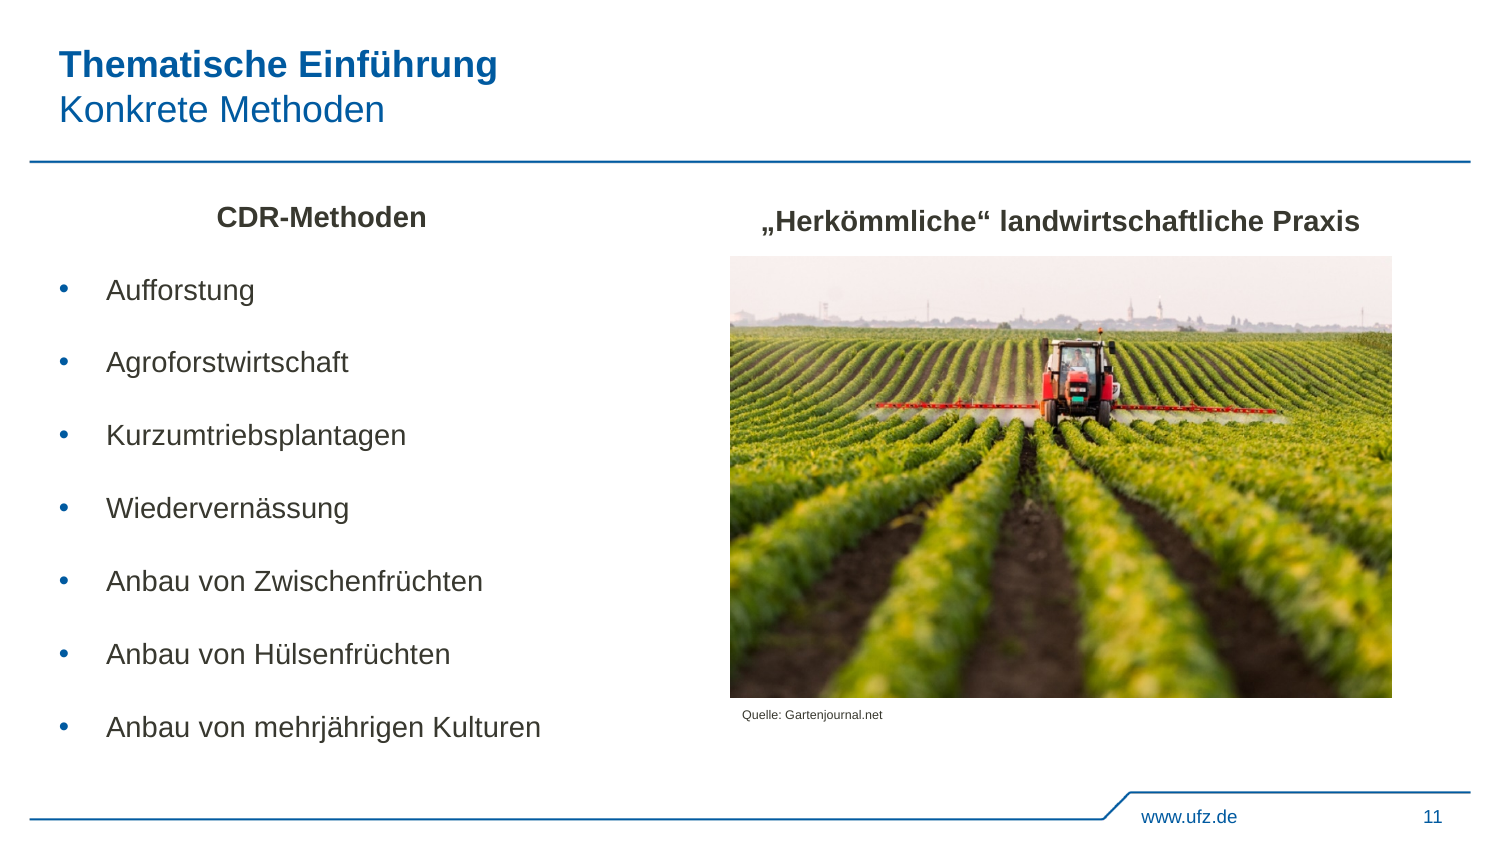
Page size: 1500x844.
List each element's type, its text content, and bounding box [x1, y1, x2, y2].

slide_number 11 [1358, 804, 1443, 828]
picture [729, 256, 1392, 698]
title Thematische Einführung Konkrete Methoden [59, 39, 1441, 148]
picture [0, 131, 1500, 192]
text_box „Herkömmliche“ landwirtschaftliche Praxis [679, 201, 1443, 782]
list CDR-Methoden Aufforstung Agroforstwirtschaft Kurzumtriebsplantagen Wiedervernässung Anbau von Zwischenfrüchten Anbau von Hülsenfrüchten Anbau von mehrjährigen Kulturen [59, 197, 585, 778]
picture [0, 776, 1500, 836]
footer www.ufz.de [1141, 804, 1249, 829]
text_box Quelle: Gartenjournal.net [727, 705, 898, 730]
